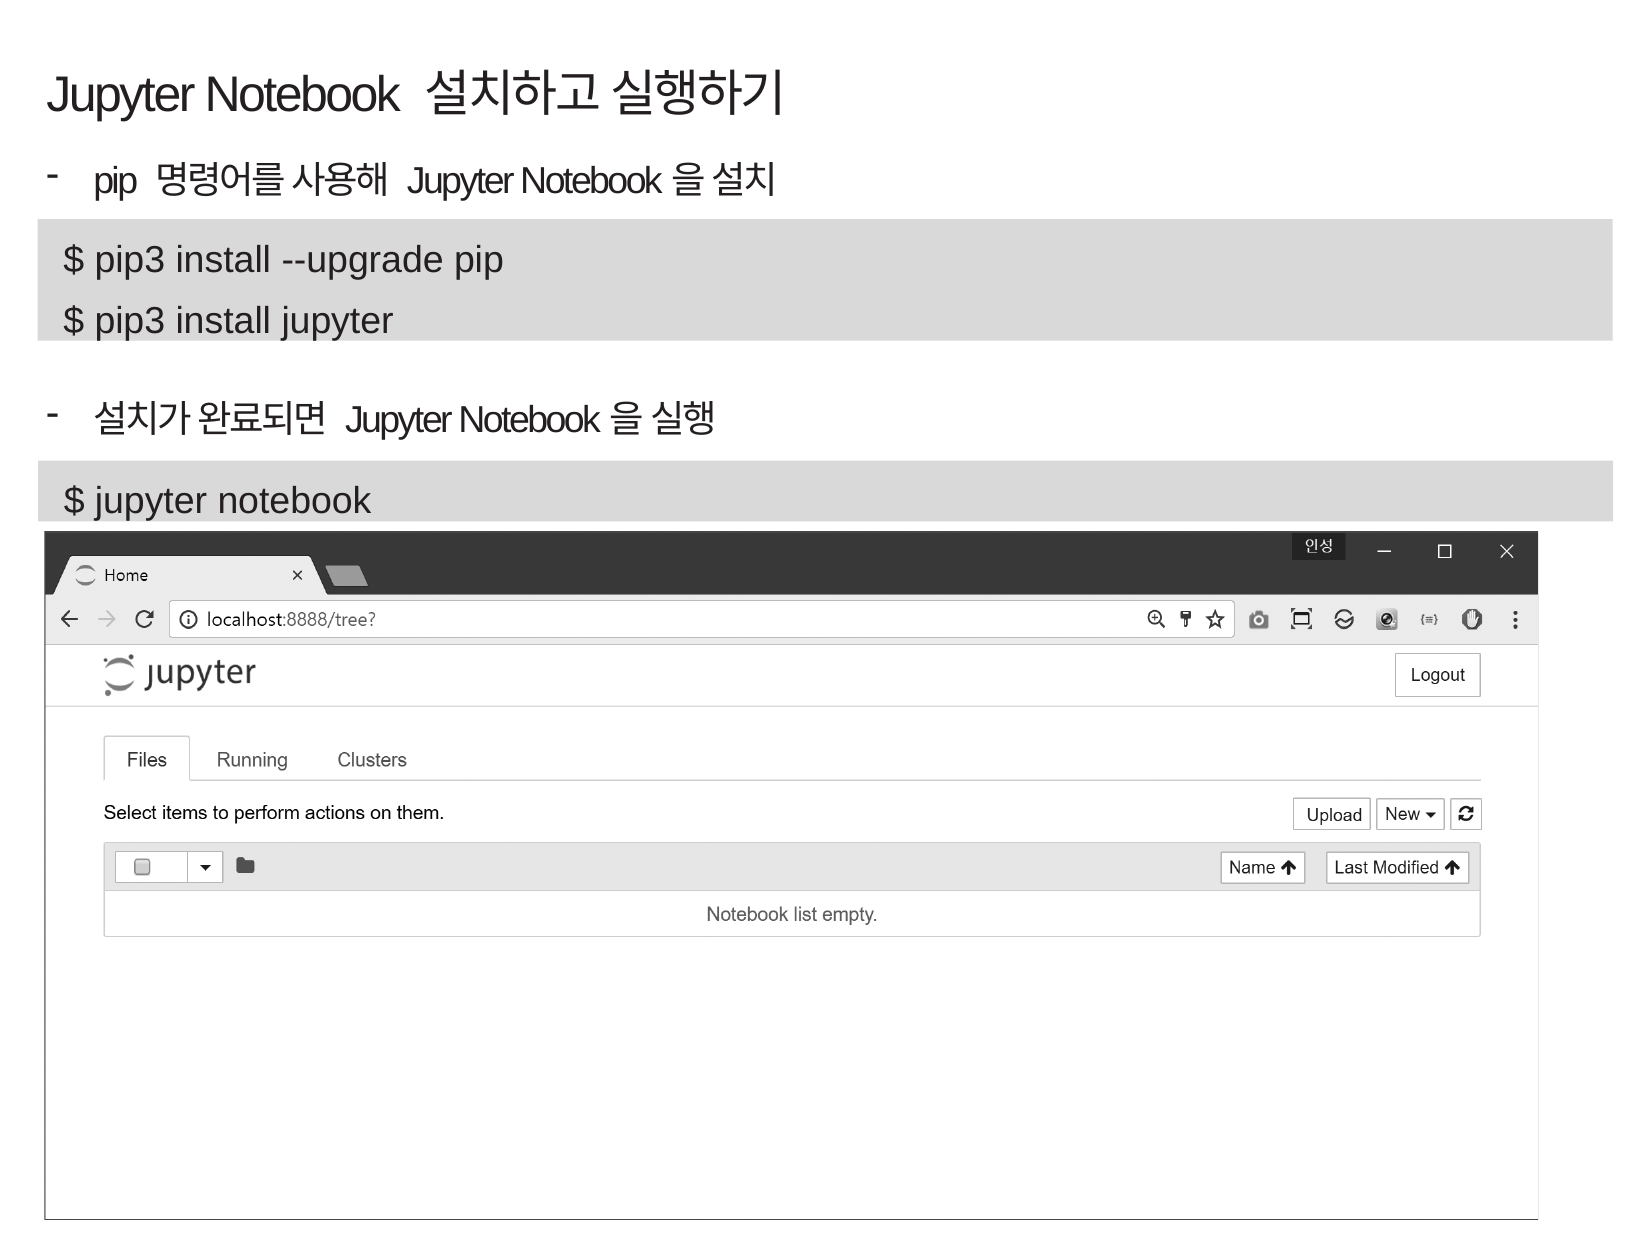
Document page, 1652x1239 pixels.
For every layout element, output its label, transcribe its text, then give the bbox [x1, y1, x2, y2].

text_box Jupyter Notebook 설치하고 실행하기 pip 명령어를 사용해 Jupyter Notebook을 설치 설치가 완료되면 Jupyter Notebook을 실행 [44, 31, 1607, 219]
text_box $ jupyter notebook [38, 460, 1614, 522]
text_box $ pip3 install --upgrade pip $ pip3 install jupyter [37, 219, 1613, 341]
text_box Jupyter Notebook 설치하고 실행하기 pip 명령어를 사용해 Jupyter Notebook을 설치 설치가 완료되면 Jupyter Notebook을 실행 [44, 341, 1607, 441]
text_box [44, 531, 1539, 1220]
